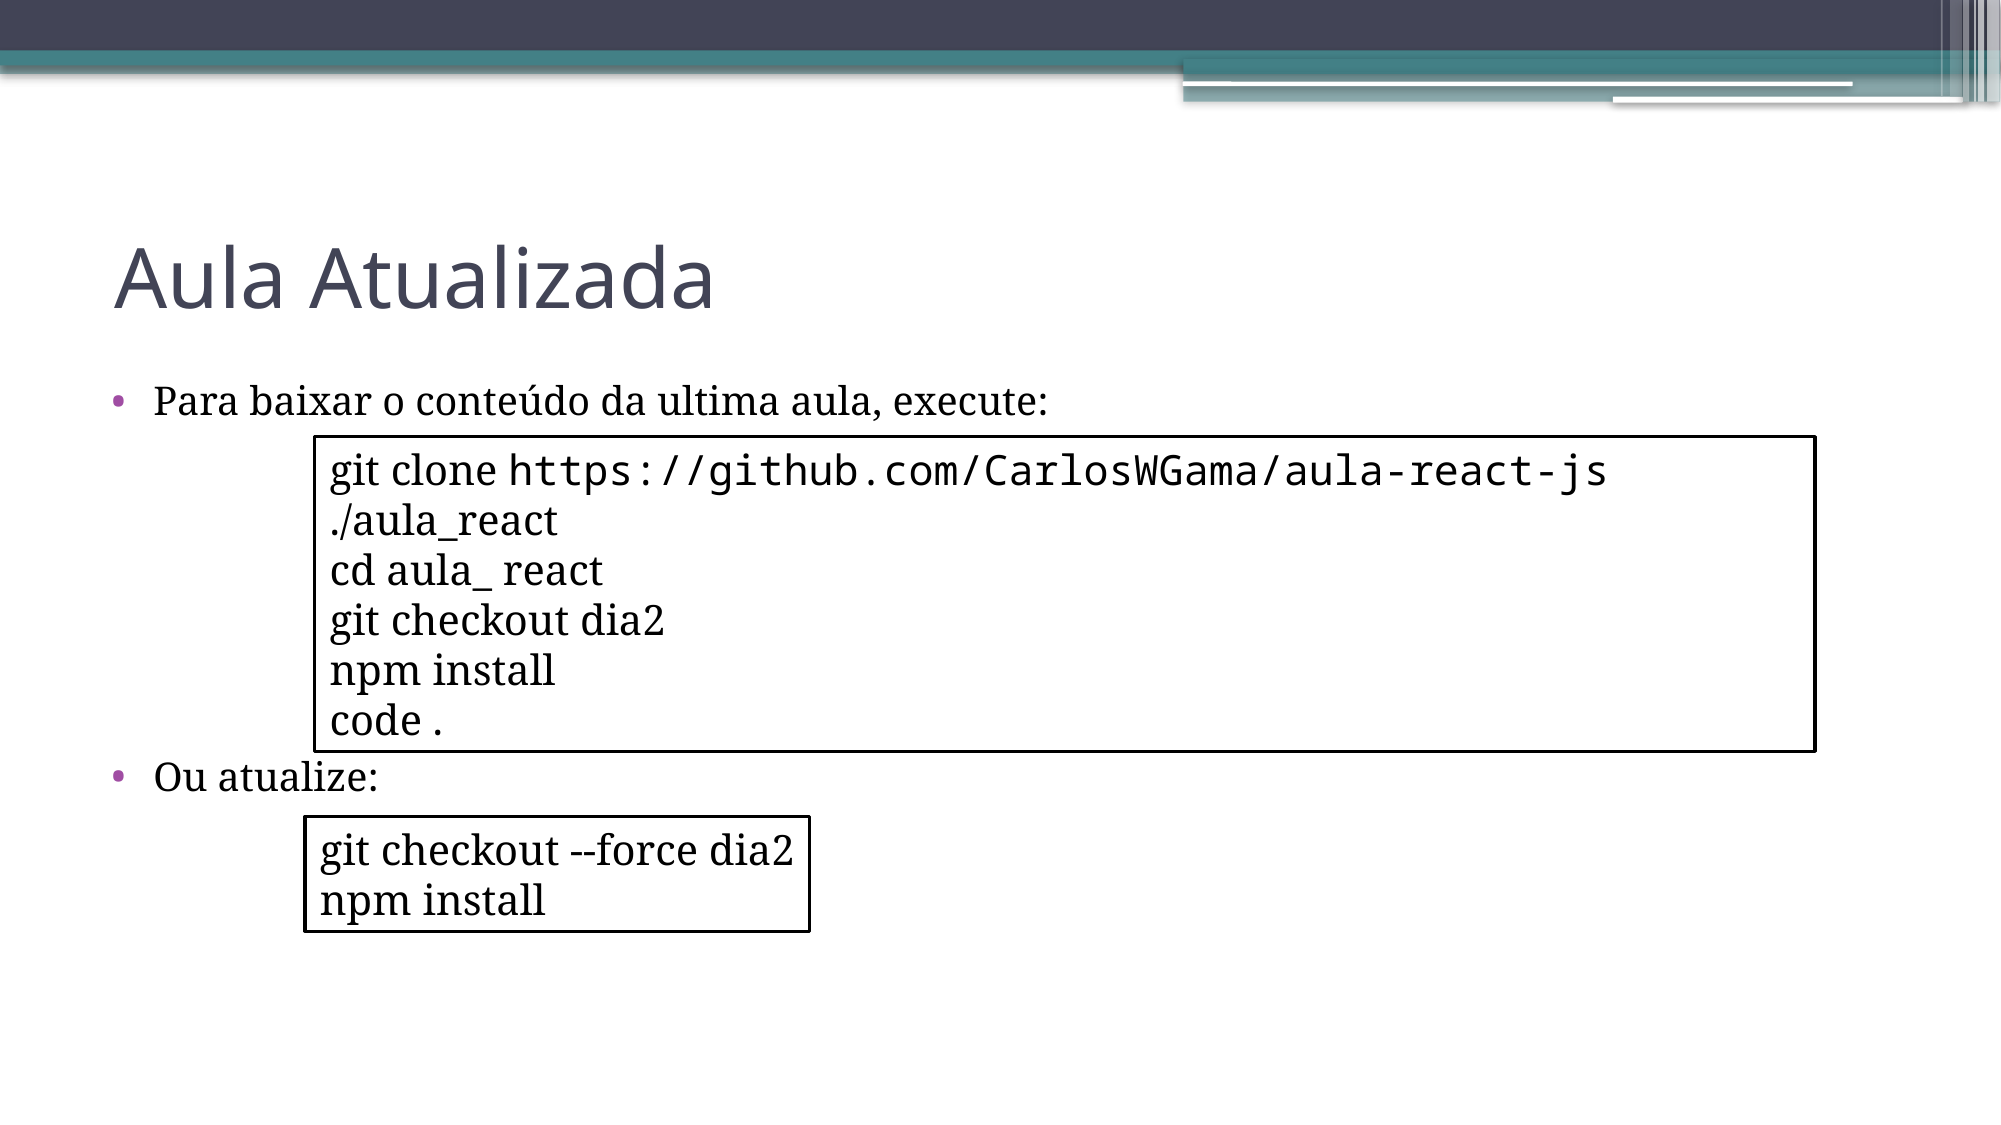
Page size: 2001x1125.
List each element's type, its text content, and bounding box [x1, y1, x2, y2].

text_box git checkout --force dia2 npm install [303, 815, 811, 933]
list Para baixar o conteúdo da ultima aula, execute: Ou atualize: [78, 368, 1675, 1125]
title Aula Atualizada [99, 187, 1900, 363]
text_box git clone https://github.com/CarlosWGama/aula-react-js ./aula_react cd aula_ react git checkout dia2 npm install code . [313, 435, 1817, 753]
